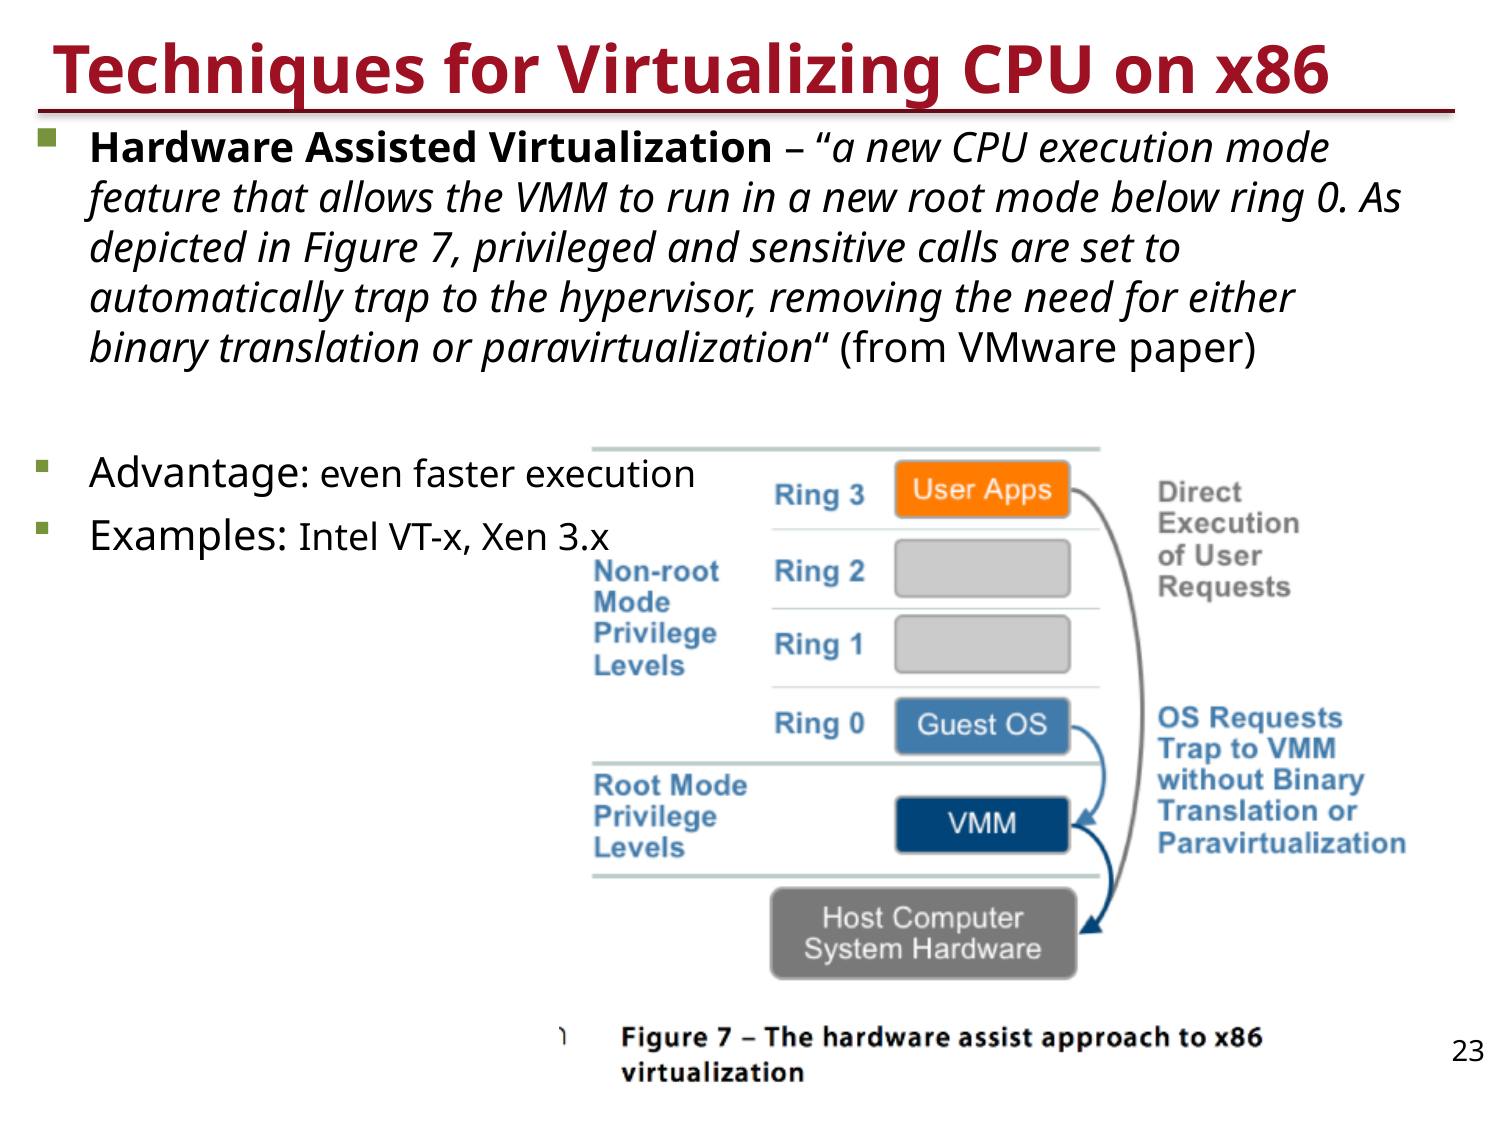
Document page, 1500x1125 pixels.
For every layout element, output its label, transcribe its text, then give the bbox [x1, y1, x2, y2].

title Techniques for Virtualizing CPU on x86 [37, 18, 1455, 115]
slide_number 23 [1414, 1025, 1500, 1100]
picture [559, 418, 1414, 1094]
list Hardware Assisted Virtualization – “a new CPU execution mode feature that allows the VMM to run in a new root mode below ring 0. As depicted in Figure 7, privileged and sensitive calls are set to automatically trap to the hypervisor, removing the need for either binary translation or paravirtualization“ (from VMware paper) Advantage: even faster execution Examples: Intel VT-x, Xen 3.x [17, 50, 1436, 652]
